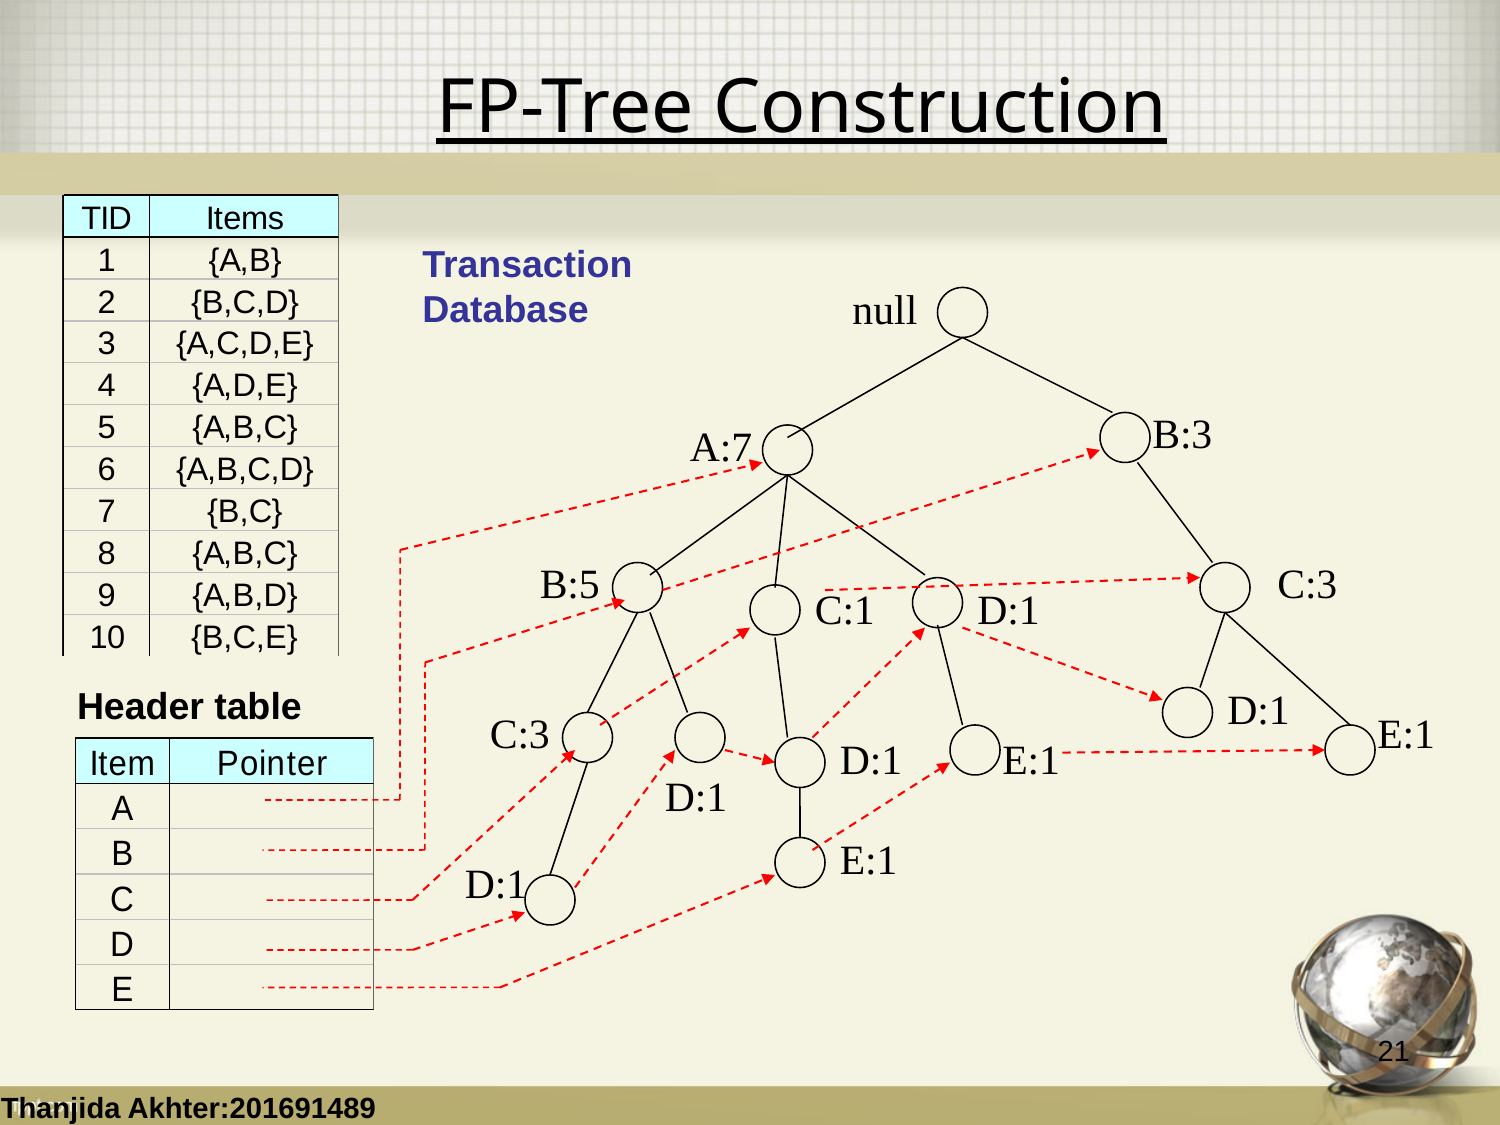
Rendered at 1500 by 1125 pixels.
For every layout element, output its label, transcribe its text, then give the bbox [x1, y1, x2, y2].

text_box B:3 [1137, 399, 1238, 465]
text_box [912, 577, 962, 628]
text_box [750, 584, 800, 635]
slide_number 21 [1074, 1024, 1426, 1103]
text_box [775, 424, 813, 475]
text_box [746, 459, 763, 472]
text_box [625, 562, 663, 613]
text_box [1086, 447, 1100, 460]
text_box B:5 [525, 549, 625, 615]
text_box Header table [62, 674, 350, 735]
text_box [950, 724, 987, 775]
text_box D:1 [450, 849, 550, 915]
title FP-Tree Construction [162, 8, 1442, 197]
text_box [575, 712, 613, 763]
text_box C:1 [800, 575, 900, 640]
text_box [1325, 725, 1371, 775]
text_box E:1 [1362, 699, 1488, 765]
text_box Transaction Database [407, 232, 658, 338]
text_box [1162, 687, 1212, 738]
text_box D:1 [825, 725, 925, 790]
text_box [774, 837, 825, 888]
text_box [775, 737, 825, 788]
text_box [1100, 412, 1137, 463]
text_box [662, 750, 676, 762]
text_box D:1 [650, 762, 750, 828]
text_box E:1 [987, 725, 1088, 790]
text_box null [837, 275, 938, 340]
text_box [559, 750, 575, 765]
text_box [736, 627, 751, 640]
text_box [605, 597, 625, 610]
text_box [757, 753, 775, 766]
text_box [74, 737, 376, 1012]
text_box D:1 [1212, 675, 1313, 740]
text_box C:3 [1262, 549, 1363, 615]
text_box [507, 910, 526, 923]
text_box A:7 [675, 412, 775, 478]
text_box Thanjida Akhter:201691489 [0, 1082, 392, 1125]
text_box [1307, 743, 1325, 757]
text_box [938, 287, 988, 338]
text_box [757, 873, 775, 886]
text_box [1181, 571, 1201, 585]
text_box E:1 [825, 825, 925, 890]
text_box [530, 875, 576, 925]
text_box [62, 194, 340, 658]
text_box [934, 762, 950, 775]
text_box [1200, 562, 1251, 613]
text_box [1148, 689, 1163, 702]
text_box [675, 712, 726, 762]
text_box D:1 [962, 575, 1063, 640]
text_box C:3 [474, 699, 575, 765]
text_box [911, 627, 925, 641]
picture [0, 0, 1500, 1125]
